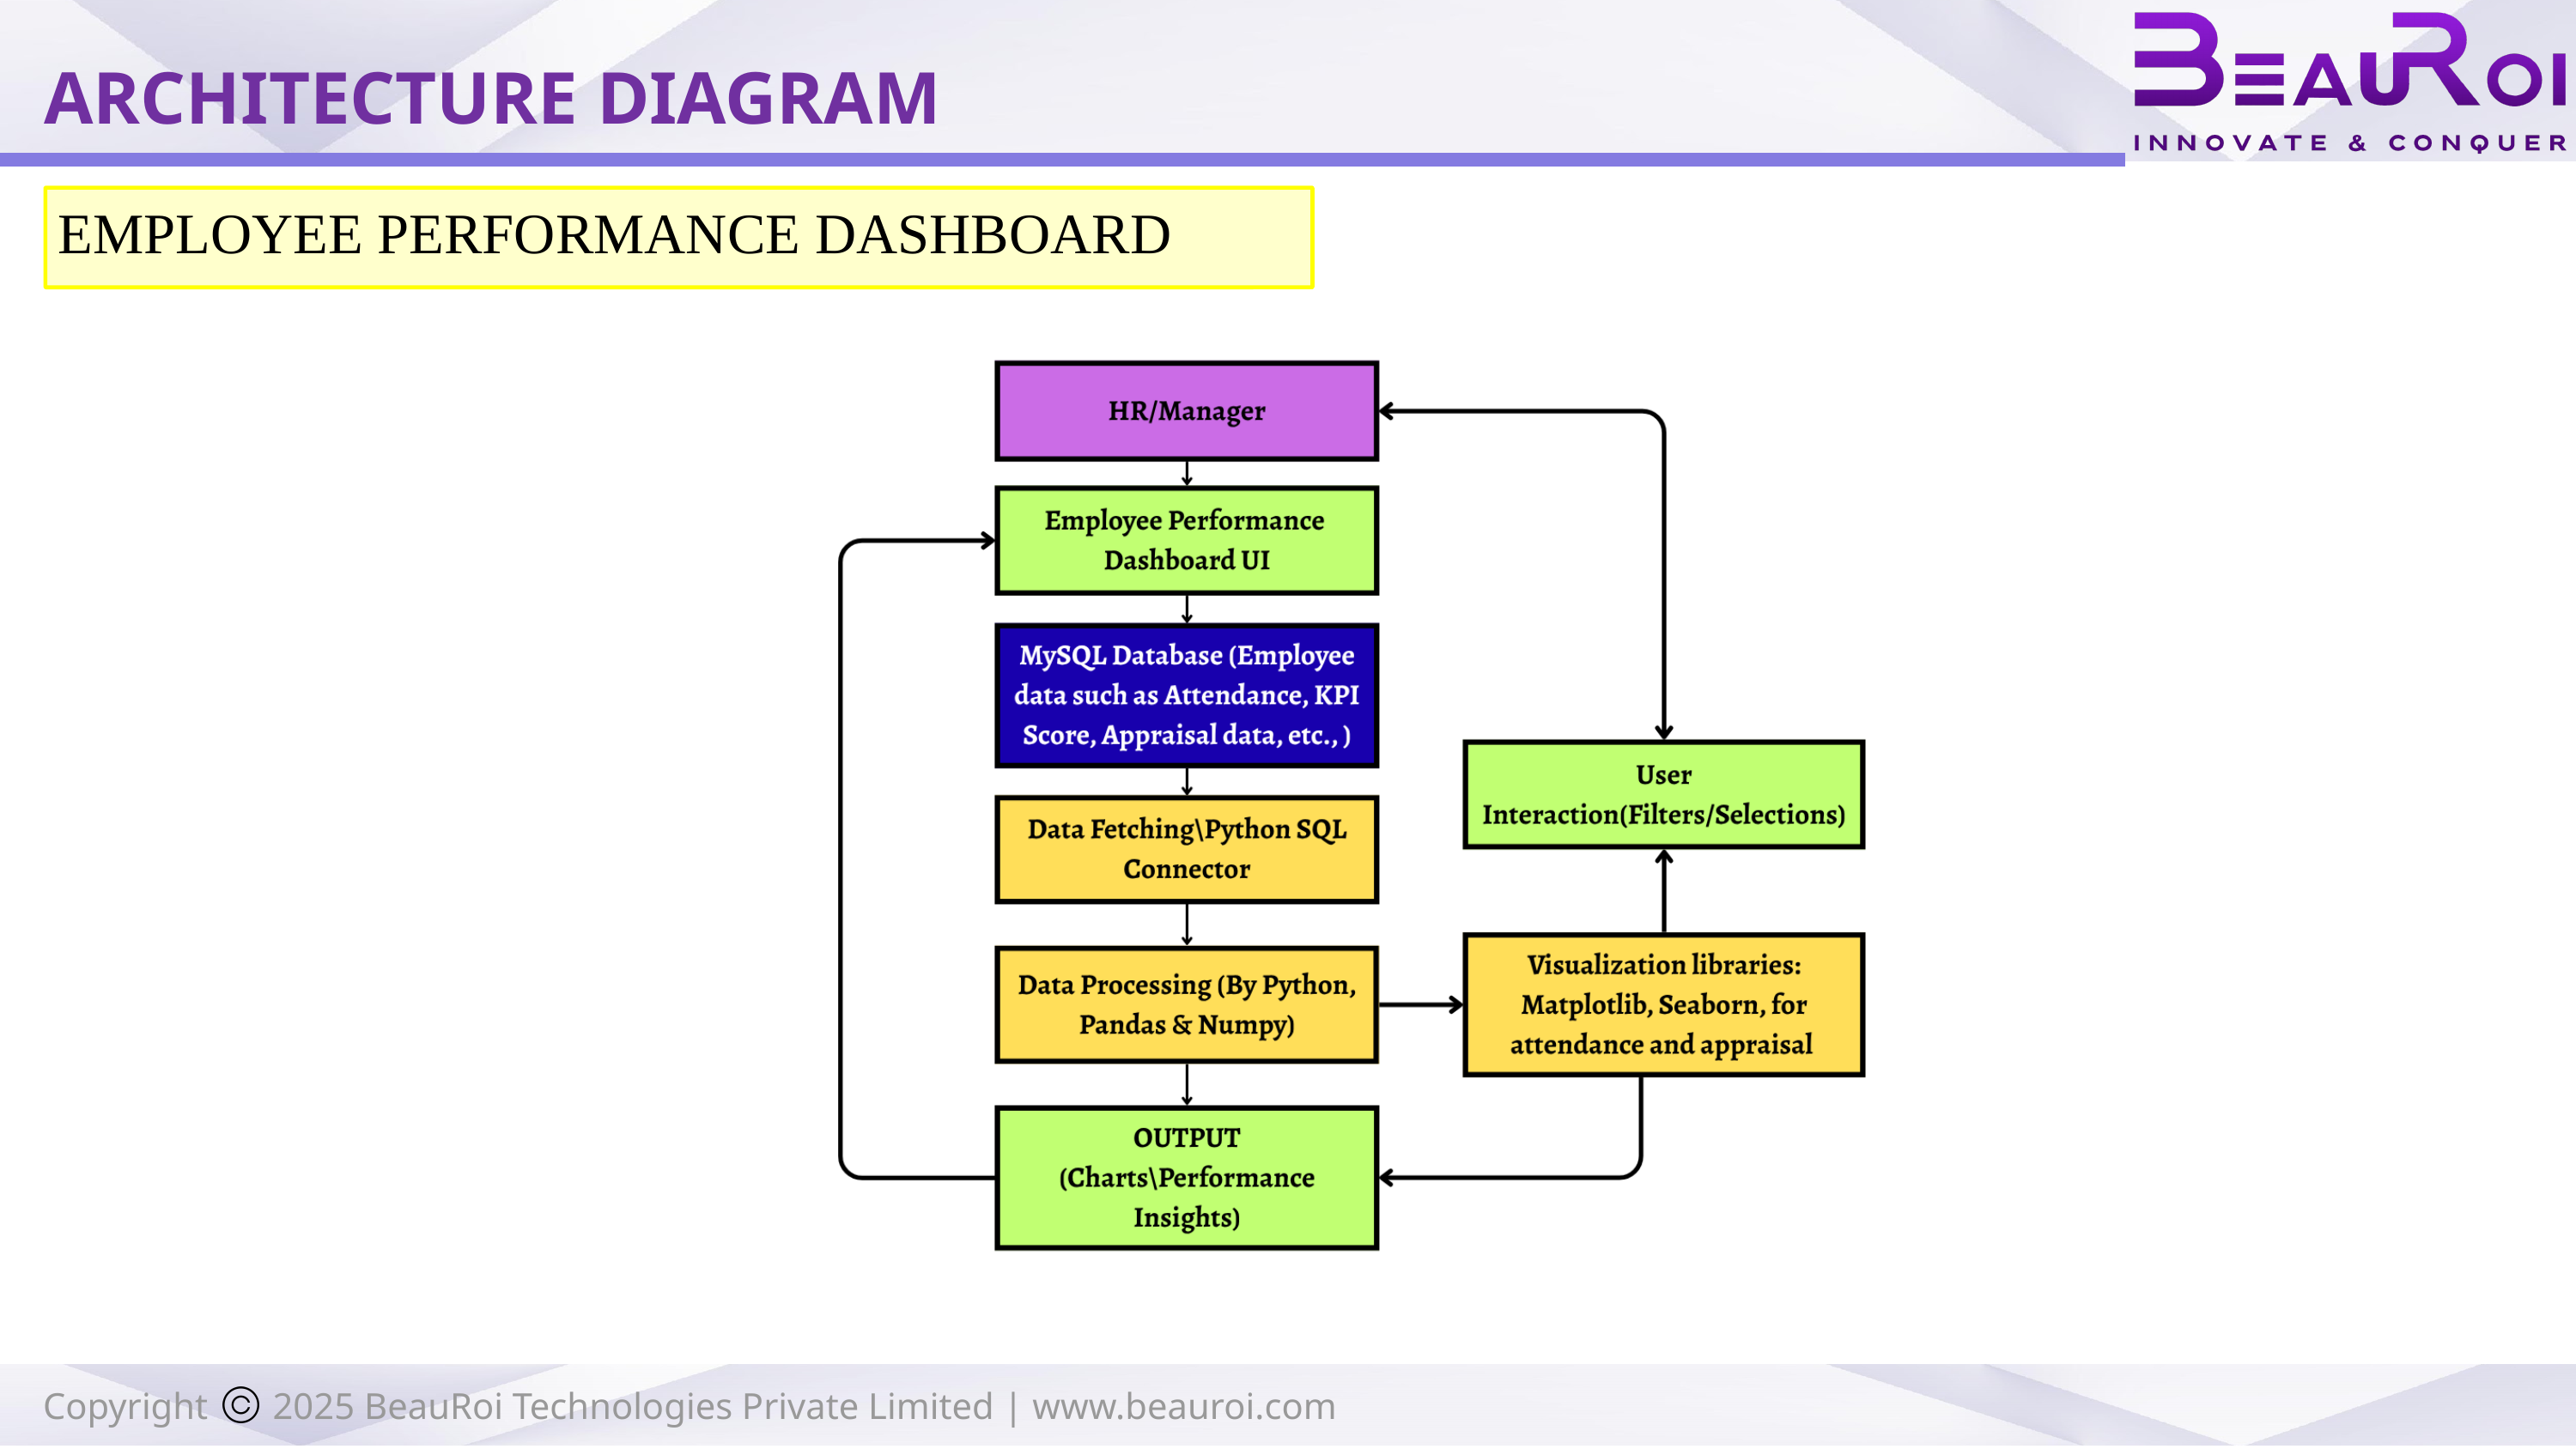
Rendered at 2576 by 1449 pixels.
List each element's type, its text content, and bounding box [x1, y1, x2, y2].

picture [419, 333, 2157, 1311]
picture [0, 0, 2576, 161]
text_box EMPLOYEE PERFORMANCE DASHBOARD [45, 190, 1637, 271]
picture [0, 1364, 2576, 1446]
text_box [45, 271, 1313, 288]
text_box ARCHITECTURE DIAGRAM [31, 46, 1499, 146]
